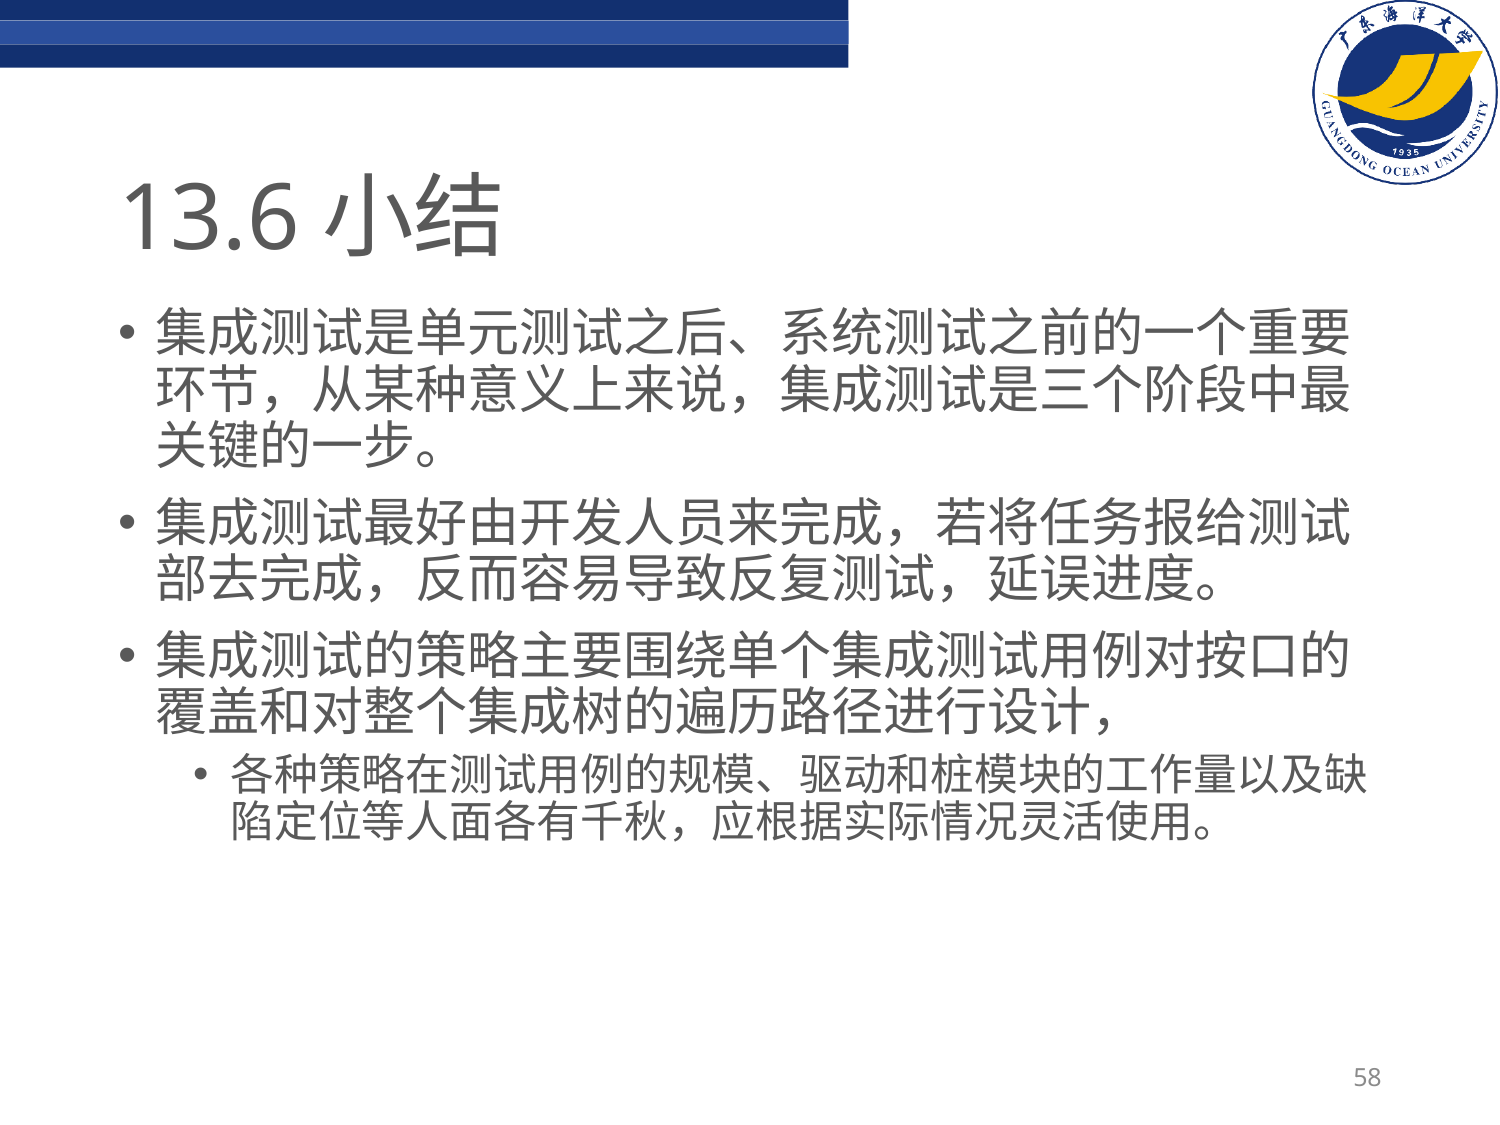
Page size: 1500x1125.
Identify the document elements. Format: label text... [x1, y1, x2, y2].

picture [1312, 0, 1498, 185]
title 13.6小结 [103, 59, 1397, 278]
list 集成测试是单元测试之后、系统测试之前的一个重要环节，从某种意义上来说，集成测试是三个阶段中最关键的一步。 集成测试最好由开发人员来完成，若将任务报给测试部去完成，反而容易导致反复测试，延误进度。 集成测试的策略主要围绕单个集成测试用例对按口的覆盖和对整个集成树的遍历路径进行设计， 各种策略在测试用例的规模、驱动和桩模块的工作量以及缺陷定位等人面各有千秋，应根据实际情况灵活使用。 [103, 299, 1397, 1014]
slide_number 58 [1059, 1042, 1397, 1103]
